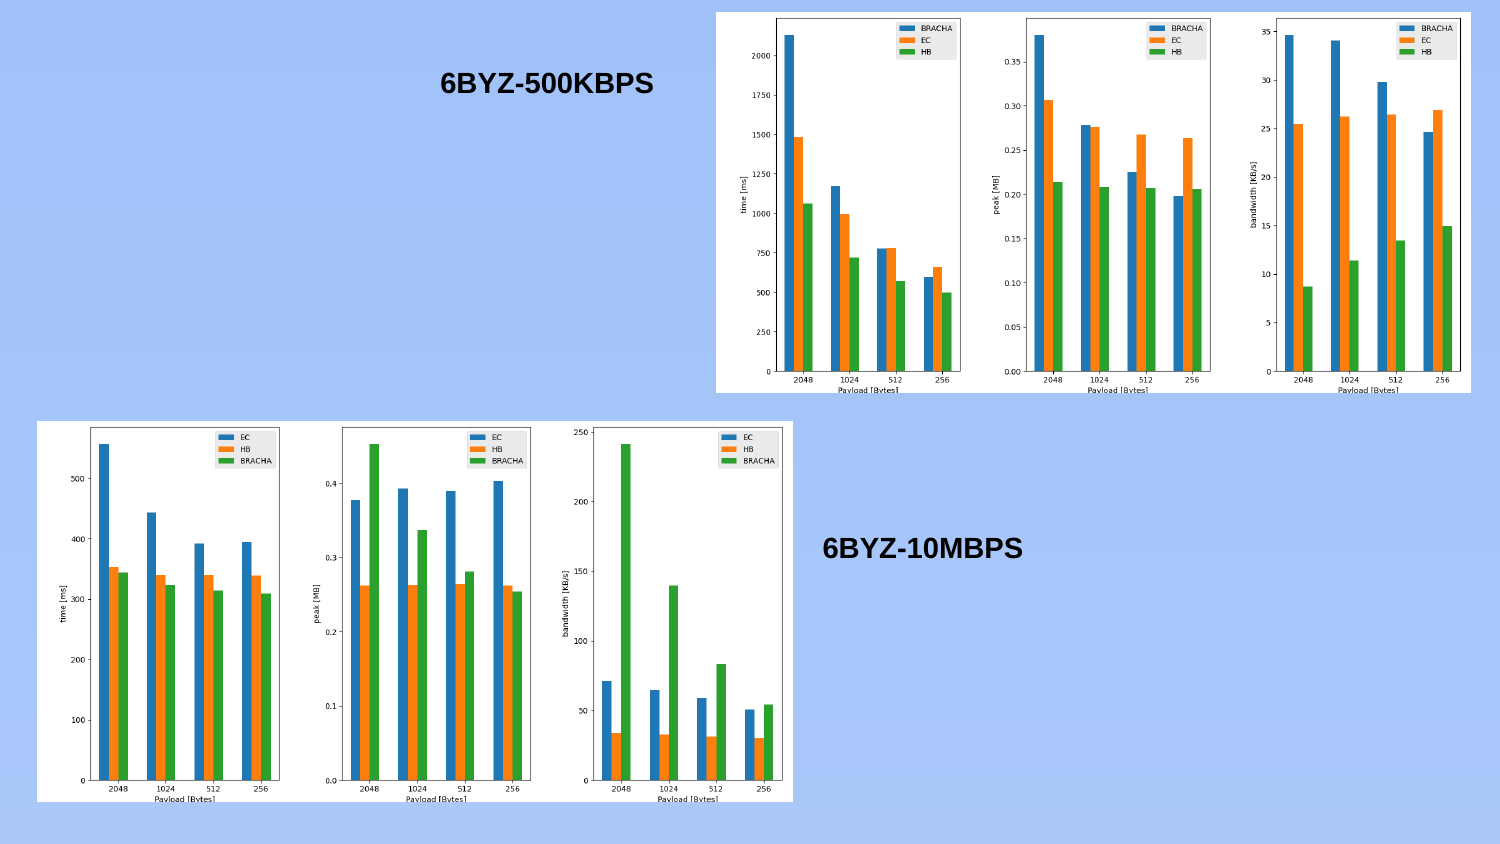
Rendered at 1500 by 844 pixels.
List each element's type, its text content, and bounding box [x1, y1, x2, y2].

picture [715, 12, 1471, 393]
text_box 6BYZ-500KBPS [425, 57, 690, 107]
text_box 6BYZ-10MBPS [807, 521, 1041, 572]
picture [37, 421, 793, 803]
